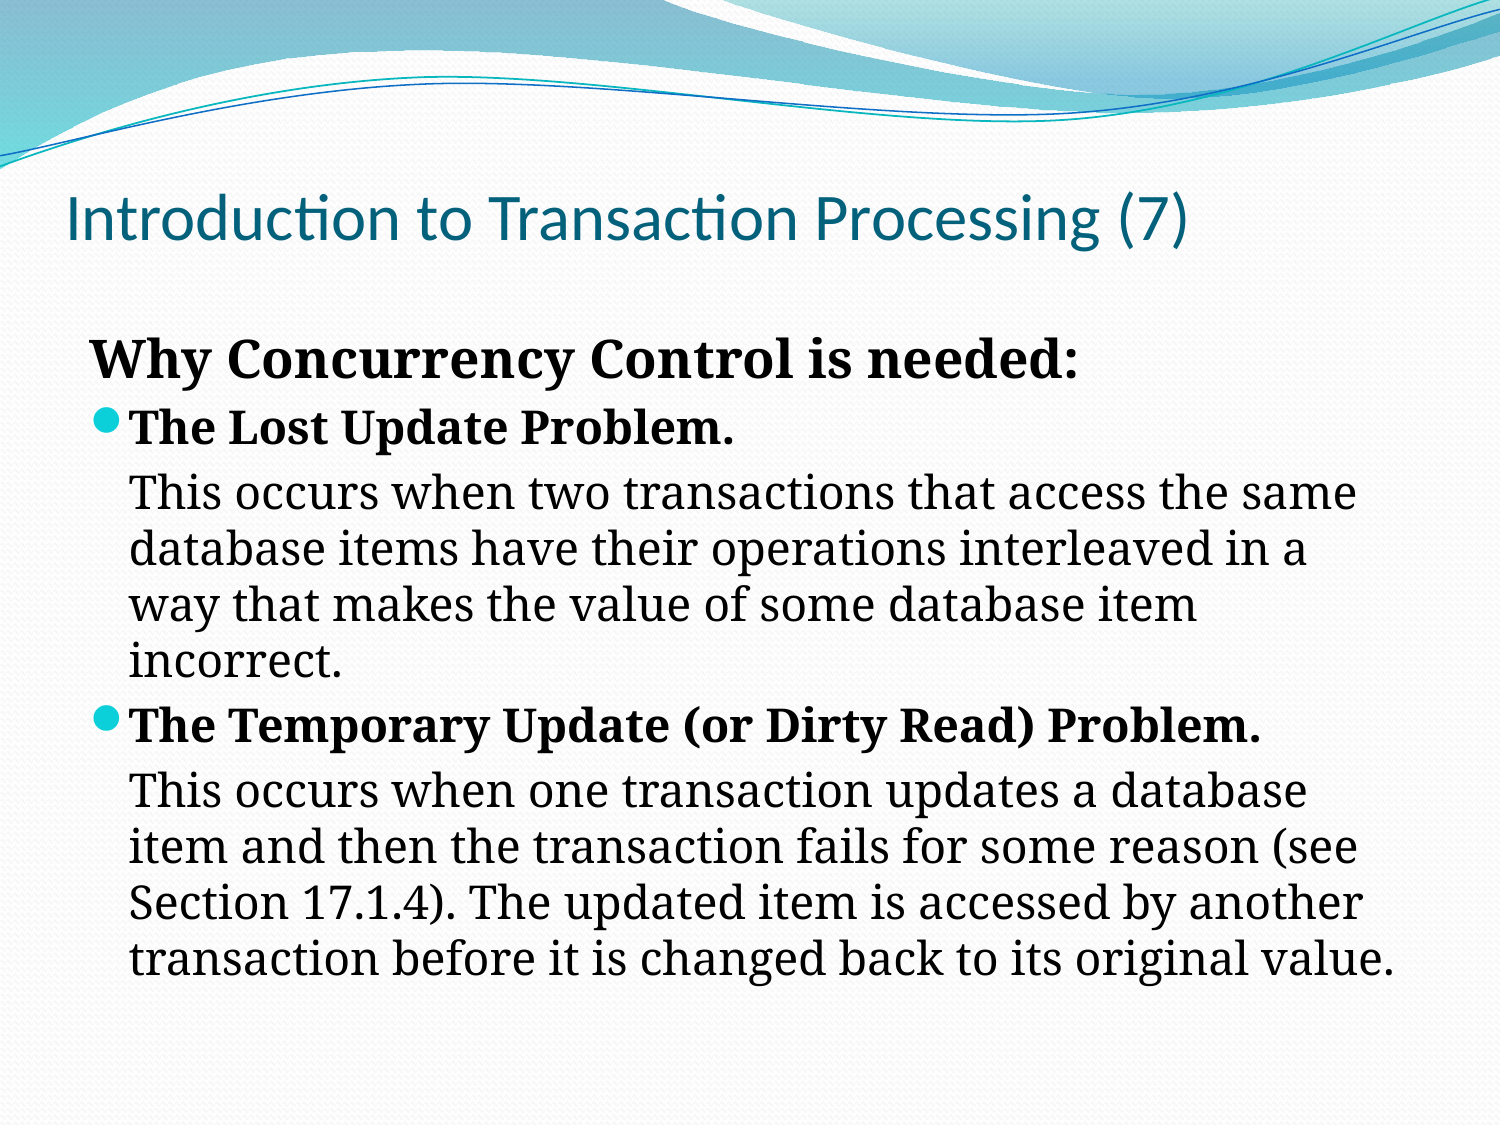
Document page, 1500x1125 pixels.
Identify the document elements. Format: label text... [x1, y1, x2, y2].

list Why Concurrency Control is needed: The Lost Update Problem. This occurs when two transactions that access the same database items have their operations interleaved in a way that makes the value of some database item incorrect. The Temporary Update (or Dirty Read) Problem. This occurs when one transaction updates a database item and then the transaction fails for some reason (see Section 17.1.4). The updated item is accessed by another transaction before it is changed back to its original value. [75, 317, 1425, 1038]
title Introduction to Transaction Processing (7) [64, 66, 1415, 254]
